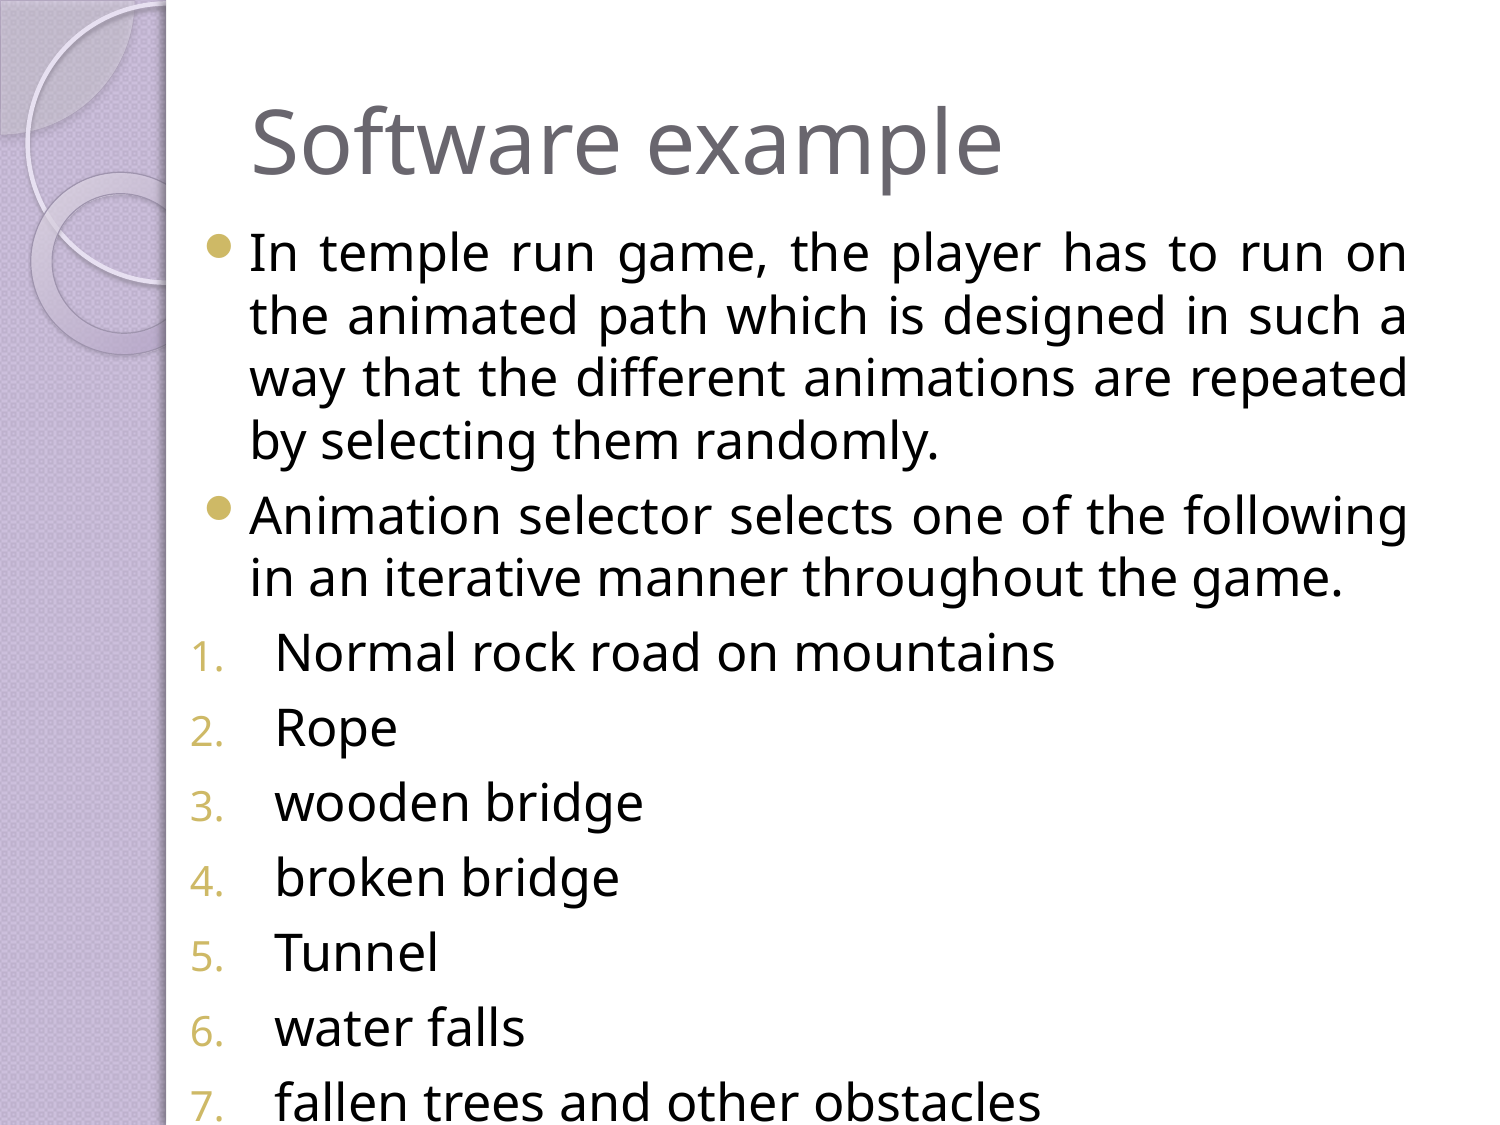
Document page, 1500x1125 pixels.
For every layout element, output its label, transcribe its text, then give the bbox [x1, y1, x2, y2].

title Software example [235, 45, 1466, 233]
list In temple run game, the player has to run on the animated path which is designed in such a way that the different animations are repeated by selecting them randomly. Animation selector selects one of the following in an iterative manner throughout the game. Normal rock road on mountains Rope wooden bridge broken bridge Tunnel water falls fallen trees and other obstacles [174, 212, 1425, 1050]
